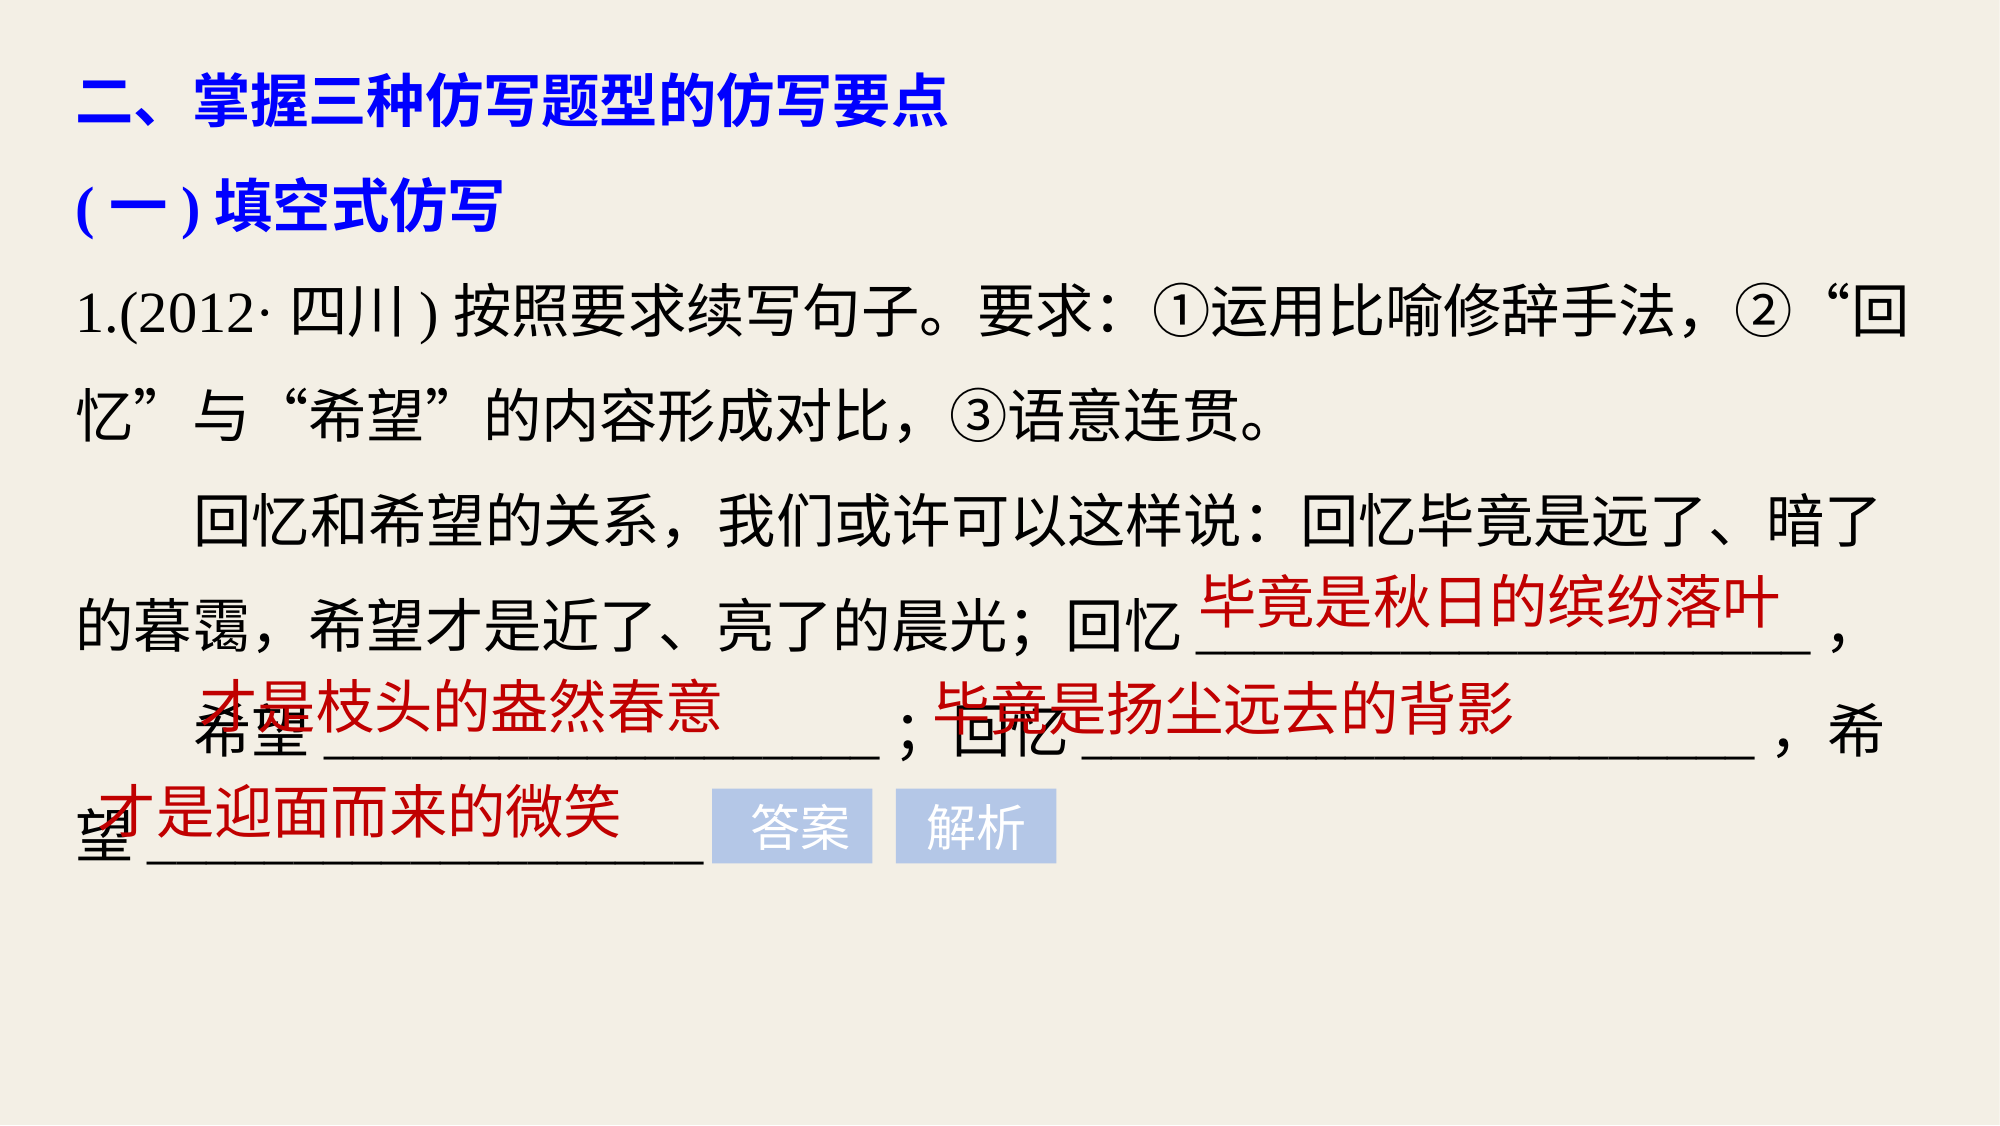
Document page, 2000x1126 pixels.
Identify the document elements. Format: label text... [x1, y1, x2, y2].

text_box 才是枝头的盎然春意 [184, 662, 739, 747]
text_box 才是迎面而来的微笑 [83, 767, 638, 853]
text_box 解析 [895, 788, 1057, 864]
text_box 答案 [712, 788, 873, 864]
text_box 毕竟是扬尘远去的背影 [917, 664, 1530, 750]
text_box 毕竟是秋日的缤纷落叶 [1183, 558, 1796, 643]
text_box 二、掌握三种仿写题型的仿写要点 (一)填空式仿写 1.(2012·四川)按照要求续写句子。要求：①运用比喻修辞手法，②“回忆”与“希望”的内容形成对比，③语意连贯。 回忆和希望的关系，我们或许可以这样说：回忆毕竟是远了、暗了的暮霭，希望才是近了、亮了的晨光；回忆_____________________， 希望___________________；回忆_______________________，希望___________________。 [55, 19, 1939, 879]
